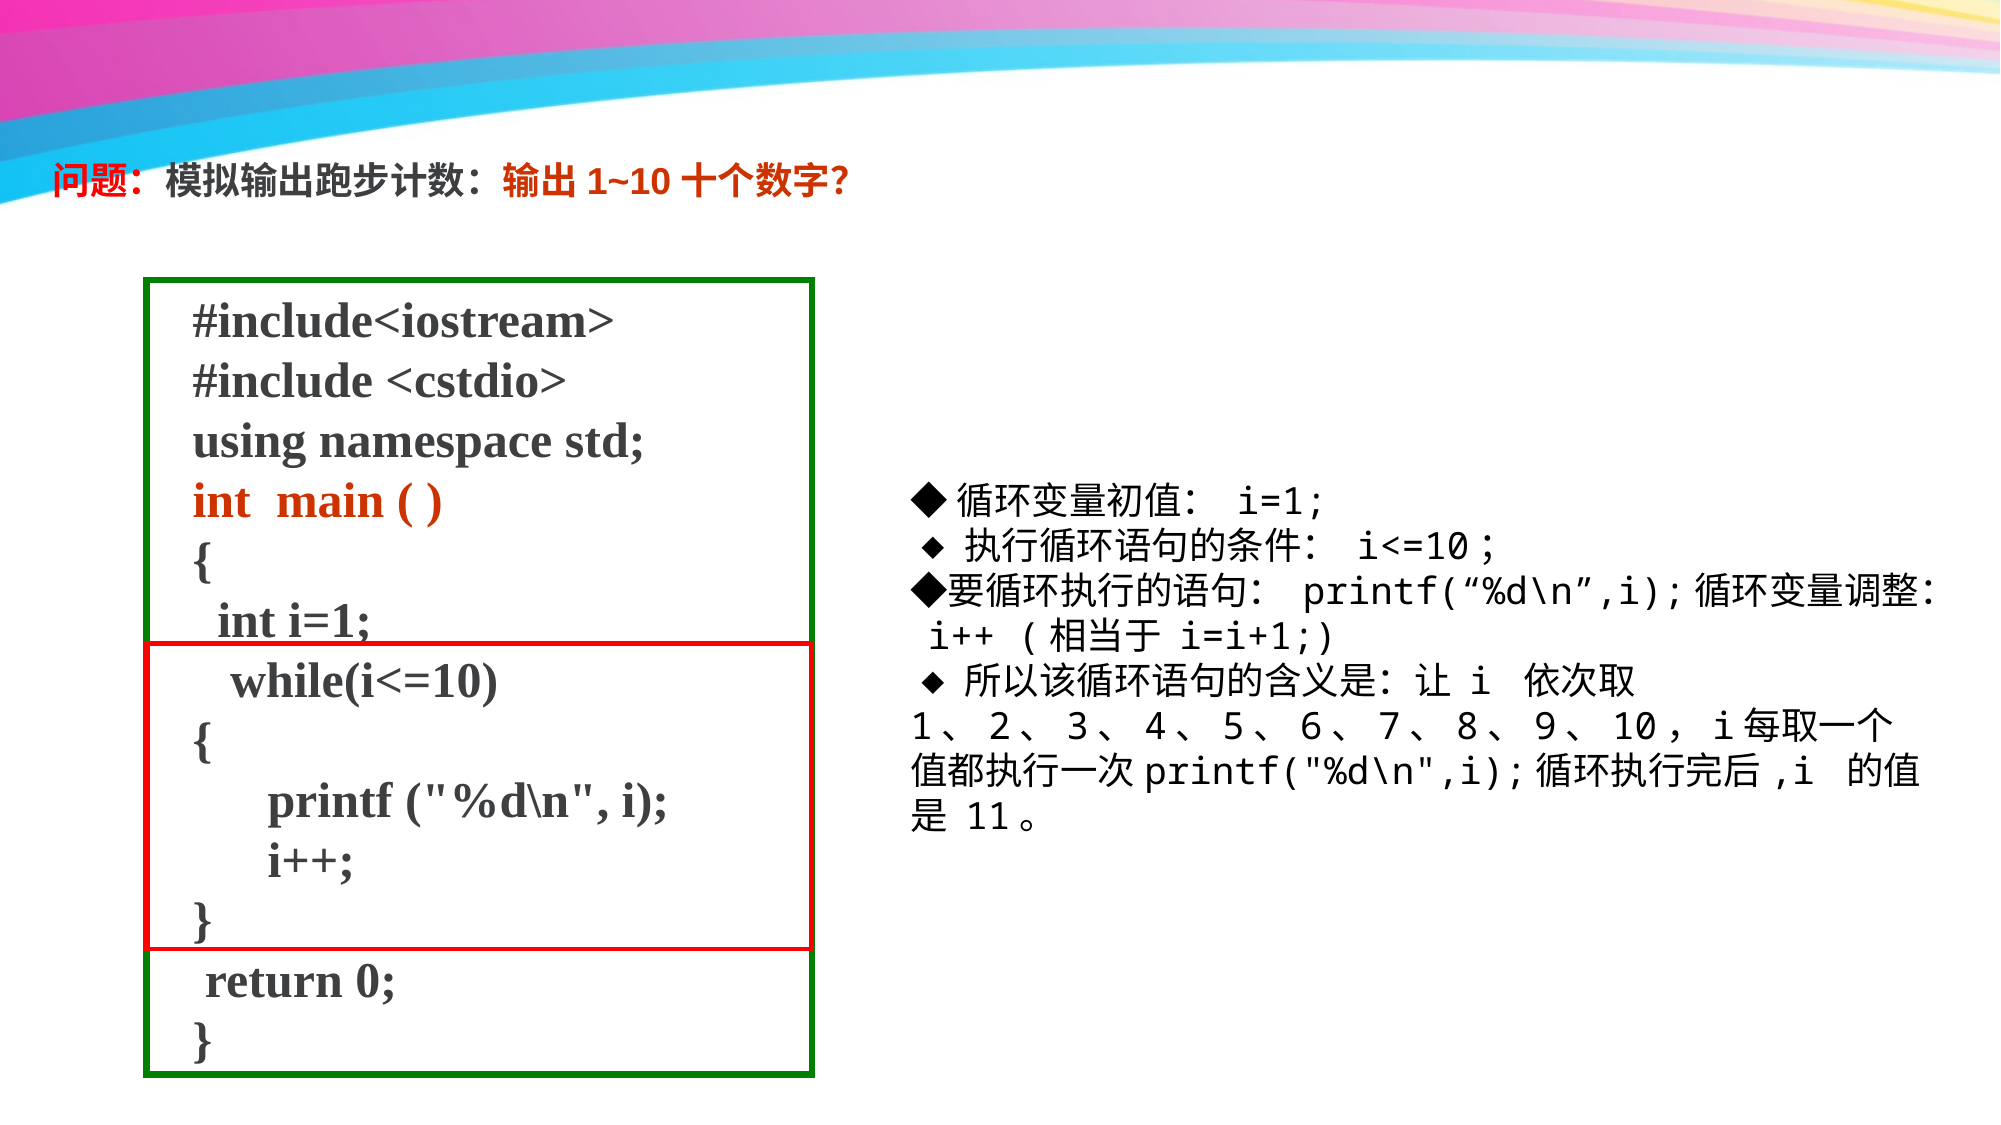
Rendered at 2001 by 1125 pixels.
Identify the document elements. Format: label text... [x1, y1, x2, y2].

text_box [146, 643, 812, 949]
text_box 问题：模拟输出跑步计数：输出1~10十个数字？ [38, 149, 883, 210]
text_box ◆循环变量初值： i=1; ◆执行循环语句的条件： i<=10； ◆要循环执行的语句： printf(“%d\n”,i);循环变量调整： i++ (相当于 i=i+1;) ◆所以该循环语句的含义是：让 i 依次取 1、2、3、4、5、6、7、8、9、10，i每取一个值都执行一次printf("%d\n",i);循环执行完后,i 的值是 11。 [895, 469, 1937, 890]
text_box #include<iostream> #include <cstdio> using namespace std; int main ( ) { int i=1; while(i<=10) { printf ("%d\n", i); i++; } return 0; } [146, 949, 812, 1075]
text_box #include<iostream> #include <cstdio> using namespace std; int main ( ) { int i=1; while(i<=10) { printf ("%d\n", i); i++; } return 0; } [146, 279, 812, 643]
picture [0, 0, 2000, 637]
